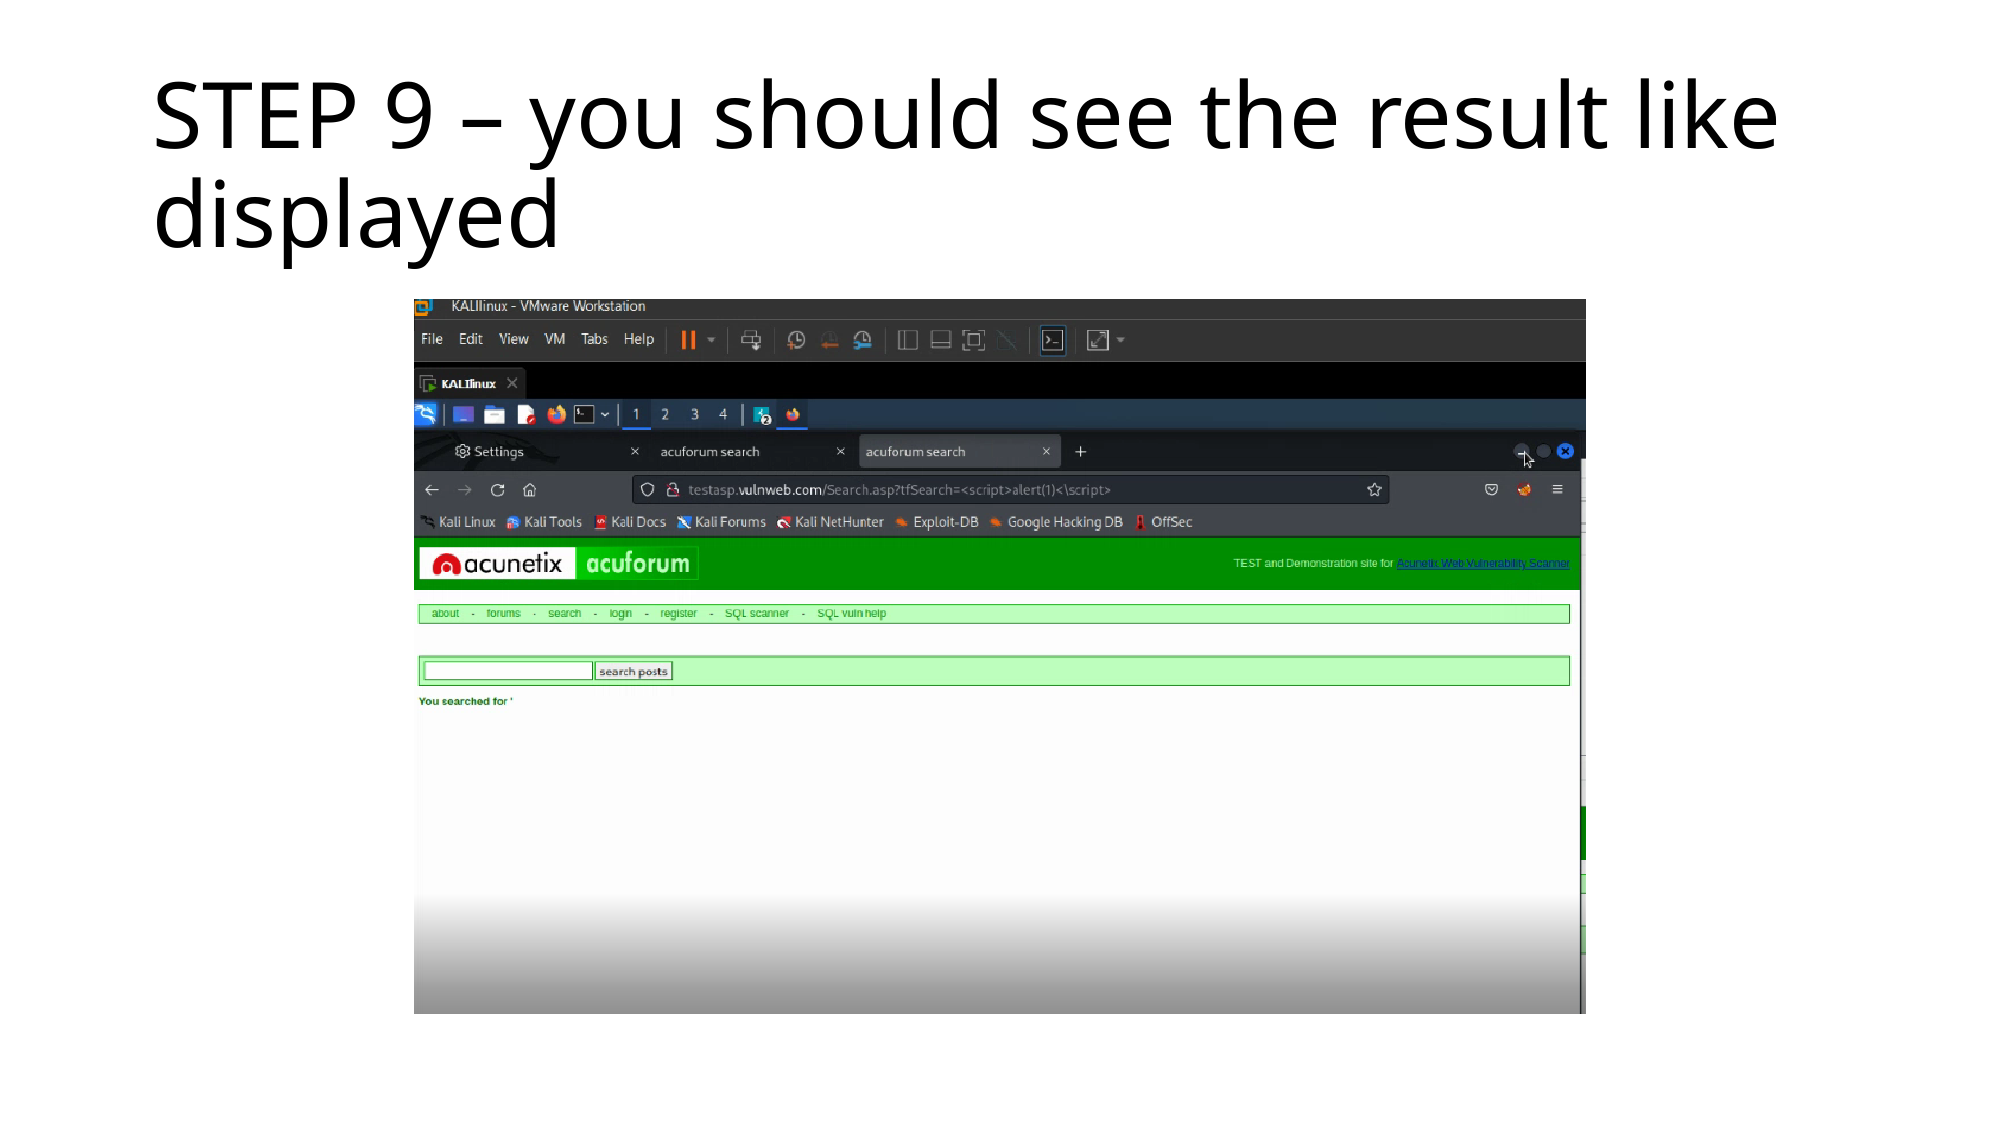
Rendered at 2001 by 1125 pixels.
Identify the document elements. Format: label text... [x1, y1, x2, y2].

title STEP 9 – you should see the result like displayed [137, 59, 1863, 278]
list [414, 299, 1586, 1014]
